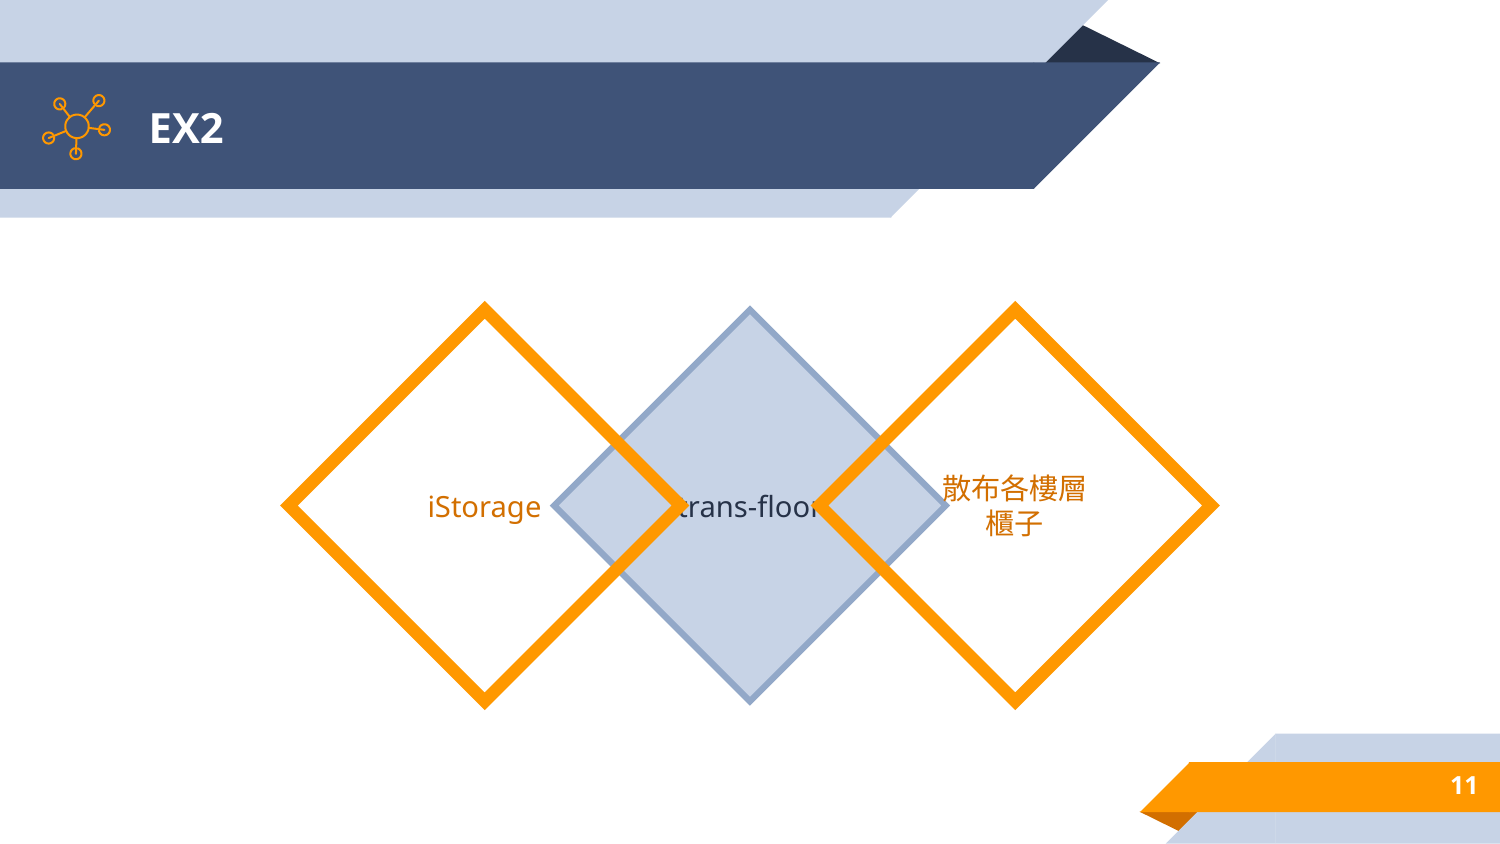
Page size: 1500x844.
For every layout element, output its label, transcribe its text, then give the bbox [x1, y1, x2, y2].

slide_number 11 [1249, 760, 1494, 813]
text_box trans-floor [617, 309, 882, 702]
text_box 散布各樓層櫃子 [819, 309, 1211, 702]
title EX2 [133, 64, 997, 190]
text_box iStorage [288, 309, 681, 702]
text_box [42, 94, 111, 160]
